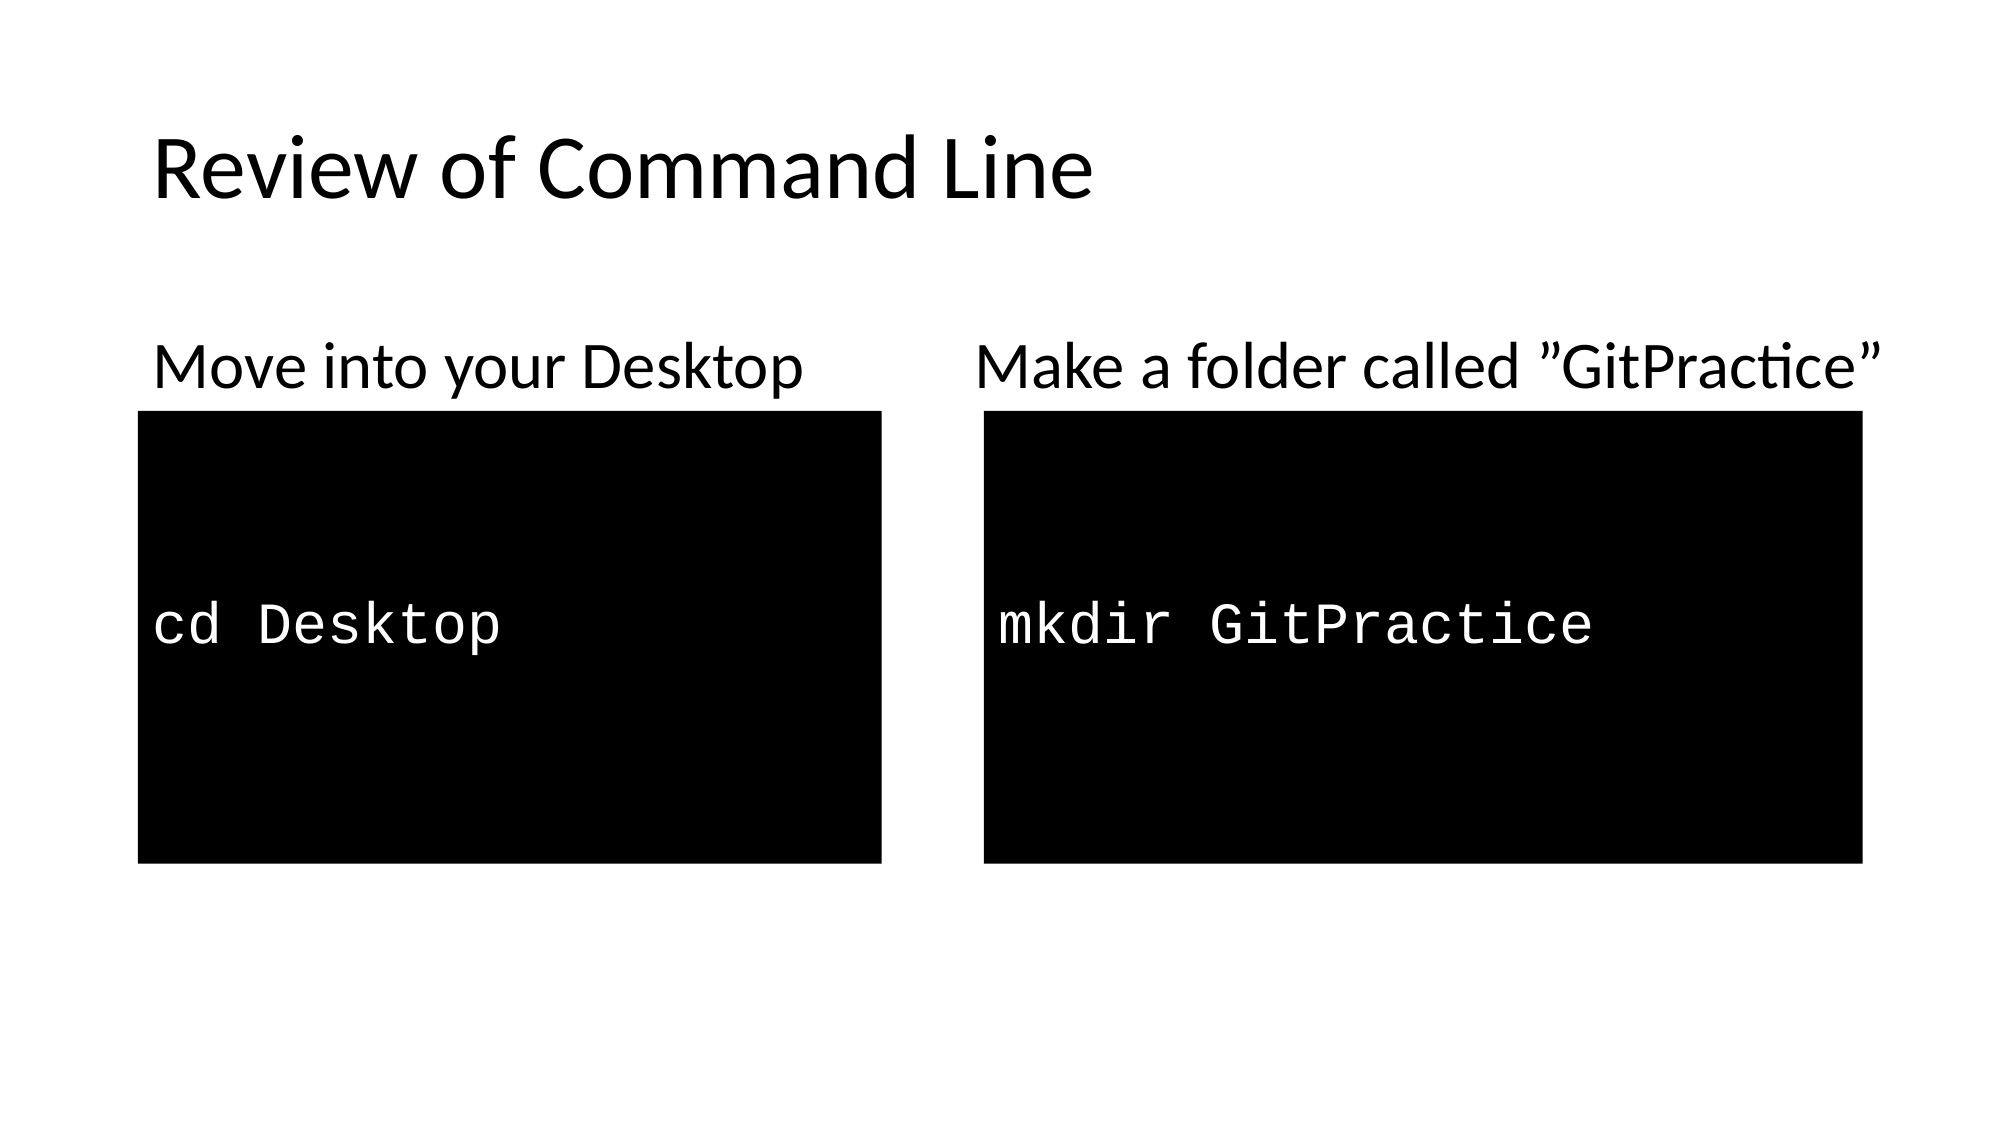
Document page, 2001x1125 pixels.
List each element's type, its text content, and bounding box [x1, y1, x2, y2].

list cd Desktop [137, 410, 882, 864]
list Make a folder called ”GitPractice” [959, 275, 1916, 411]
title Review of Command Line [137, 59, 1863, 278]
list Move into your Desktop [137, 275, 882, 410]
list mkdir GitPractice [983, 410, 1863, 864]
